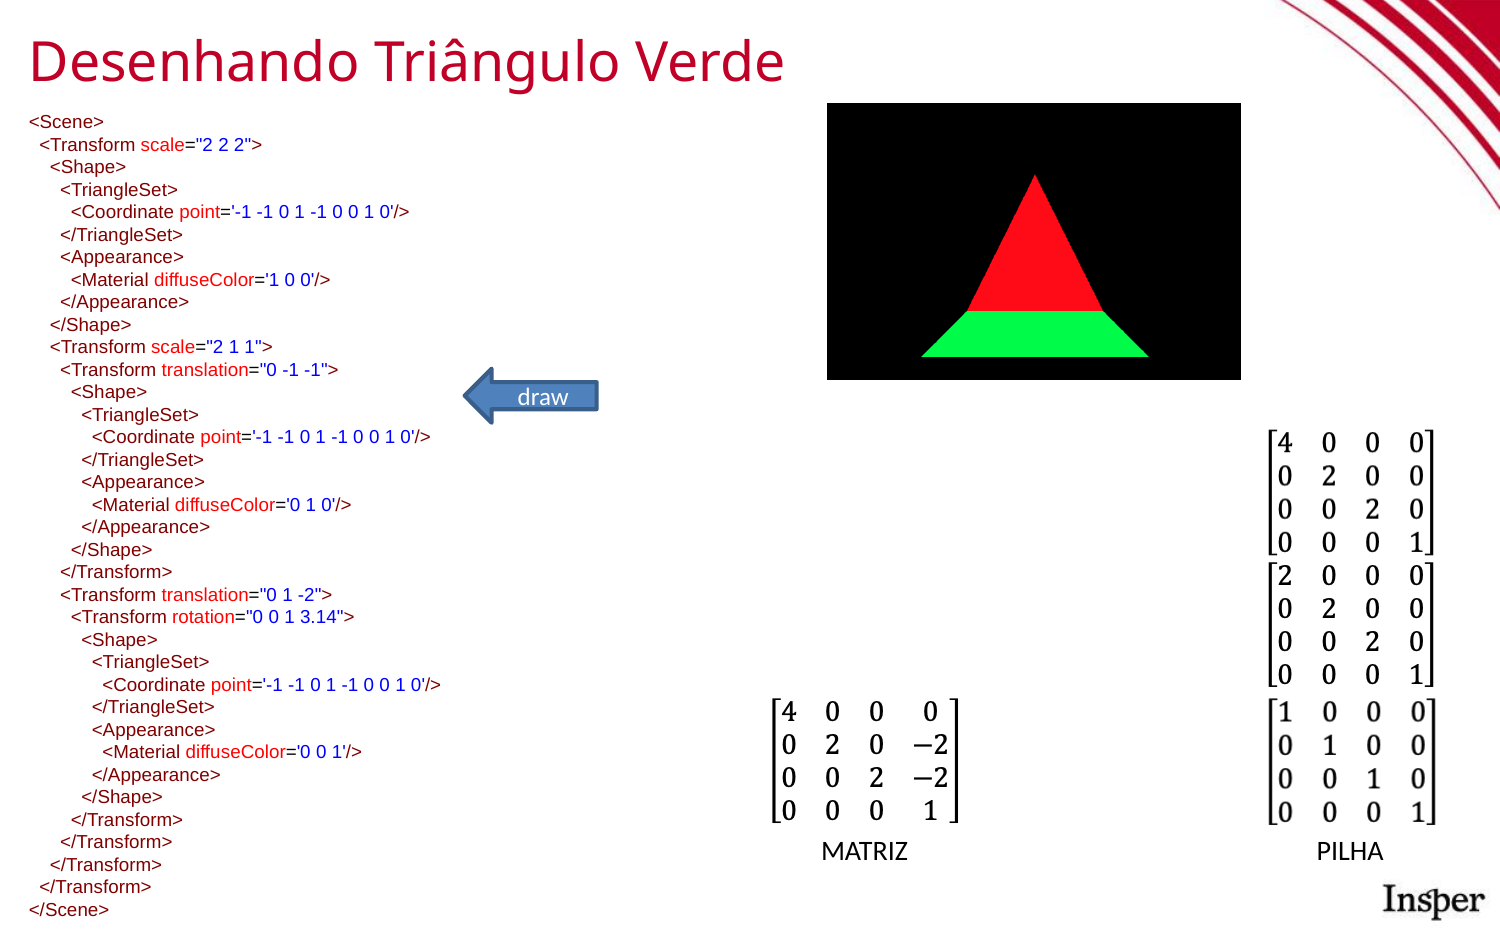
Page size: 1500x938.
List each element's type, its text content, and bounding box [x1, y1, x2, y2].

text_box [750, 688, 981, 829]
text_box MATRIZ [806, 829, 925, 875]
title Desenhando Triângulo Verde [13, 18, 1397, 104]
text_box PILHA [1301, 829, 1400, 875]
text_box [1246, 419, 1456, 561]
text_box [1246, 693, 1456, 829]
picture [249, 0, 1500, 938]
text_box [1246, 561, 1456, 693]
text_box <Scene> <Transform scale="2 2 2"> <Shape> <TriangleSet> <Coordinate point='-1 -1 0 1 -1 0 0 1 0'/> </TriangleSet> <Appearance> <Material diffuseColor='1 0 0'/> </Appearance> </Shape> <Transform scale="2 1 1"> <Transform translation="0 -1 -1"> <Shape> <TriangleSet> <Coordinate point='-1 -1 0 1 -1 0 0 1 0'/> </TriangleSet> <Appearance> <Material diffuseColor='0 1 0'/> </Appearance> </Shape> </Transform> <Transform translation="0 1 -2"> <Transform rotation="0 0 1 3.14"> <Shape> <TriangleSet> <Coordinate point='-1 -1 0 1 -1 0 0 1 0'/> </TriangleSet> <Appearance> <Material diffuseColor='0 0 1'/> </Appearance> </Shape> </Transform> </Transform> </Transform> </Transform> </Scene> [13, 104, 766, 928]
text_box draw [464, 368, 597, 423]
